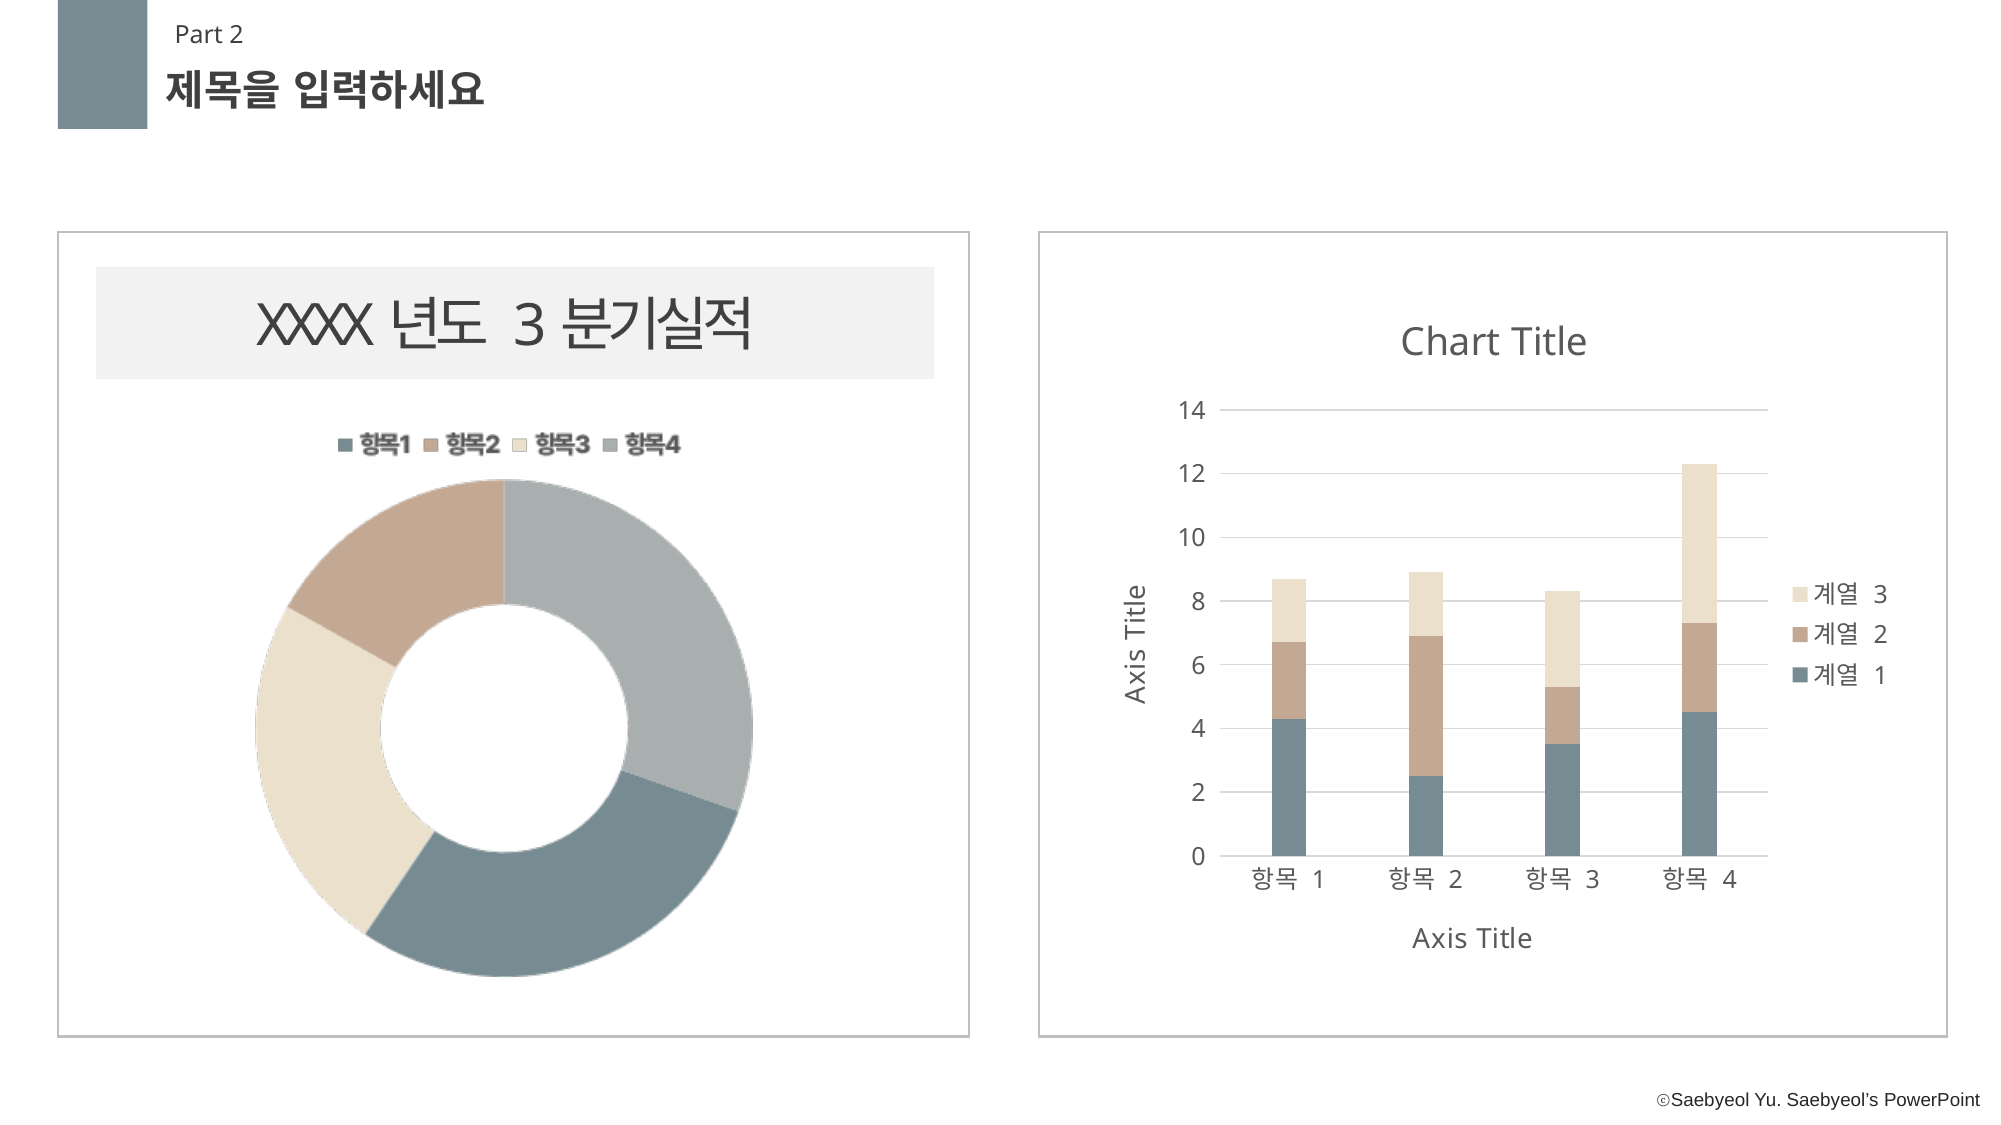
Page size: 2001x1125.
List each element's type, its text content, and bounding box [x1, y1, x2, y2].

text_box 제목을 입력하세요 [151, 56, 501, 122]
chart [1080, 279, 1909, 990]
text_box Part 2 [159, 10, 259, 56]
text_box [95, 266, 935, 380]
picture [97, 408, 915, 991]
text_box [57, 231, 970, 1038]
text_box XXXX년도 3분기실적 [241, 279, 771, 365]
text_box [57, 0, 148, 130]
text_box [1038, 231, 1948, 1038]
